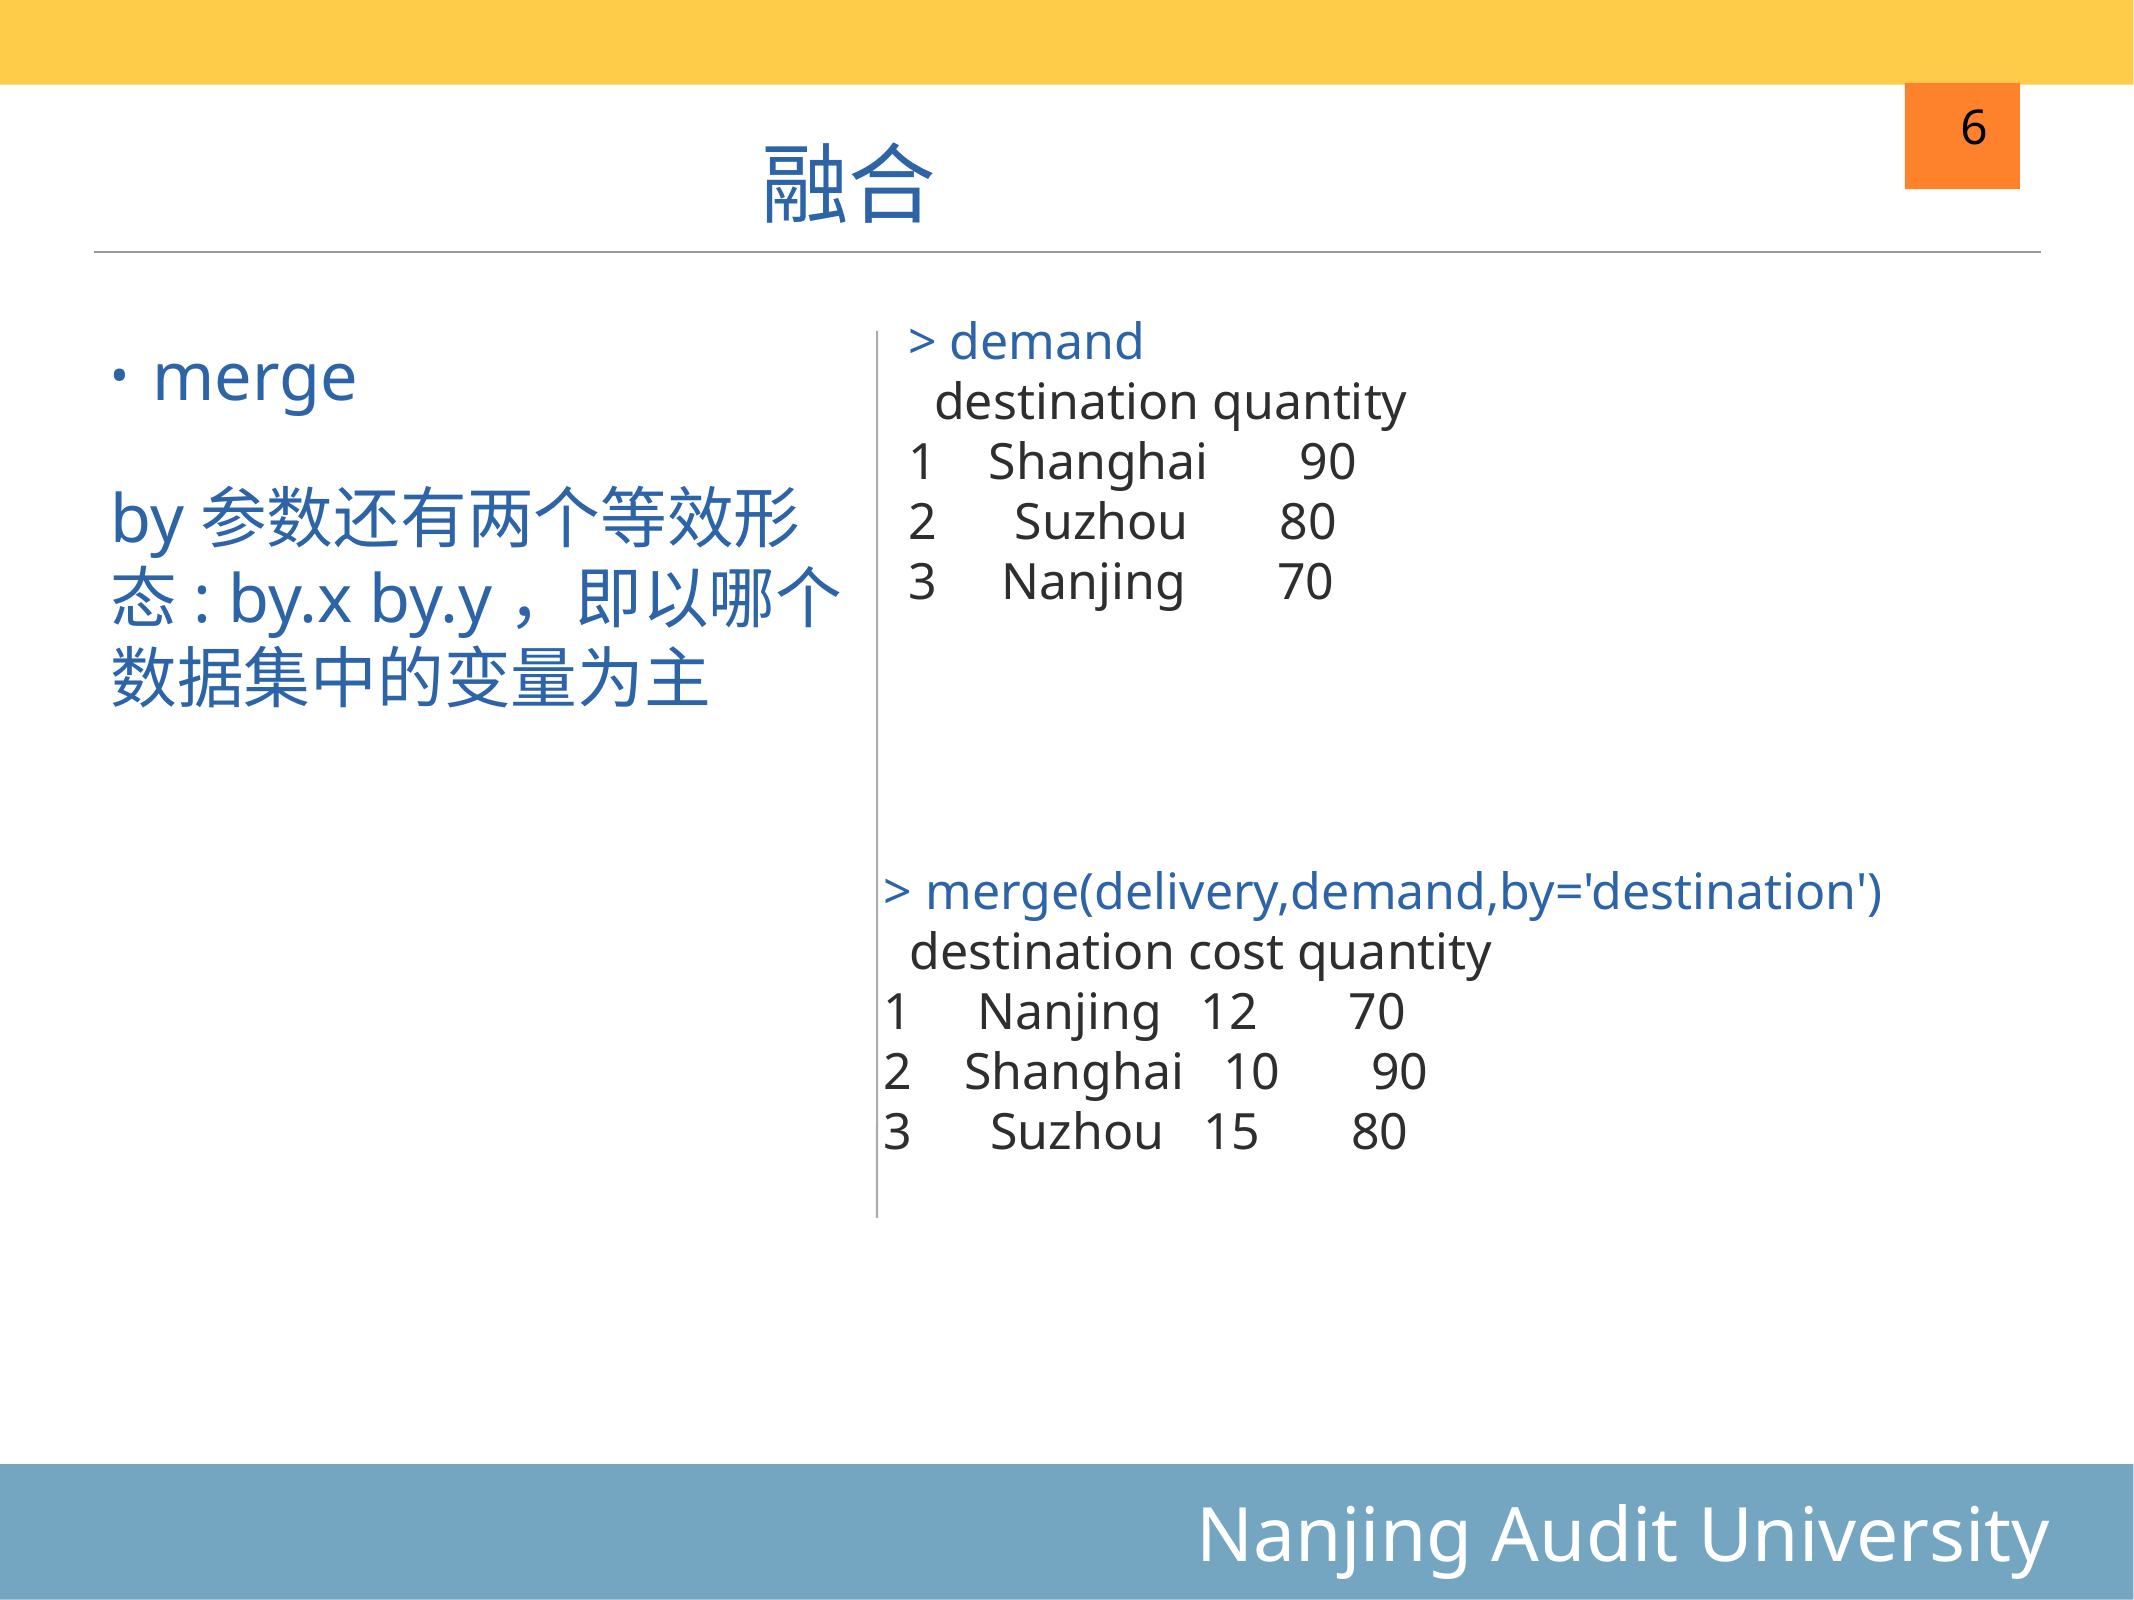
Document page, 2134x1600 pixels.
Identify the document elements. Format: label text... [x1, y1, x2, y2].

text_box > merge(delivery,demand,by='destination') destination cost quantity 1 Nanjing 12 70 2 Shanghai 10 90 3 Suzhou 15 80 [869, 852, 2134, 1168]
text_box > demand destination quantity 1 Shanghai 90 2 Suzhou 80 3 Nanjing 70 [893, 301, 1961, 617]
list 融合 [752, 92, 1165, 244]
slide_number 6 [1923, 96, 1997, 172]
list merge by参数还有两个等效形态: by.x by.y，即以哪个数据集中的变量为主 [101, 324, 862, 1276]
